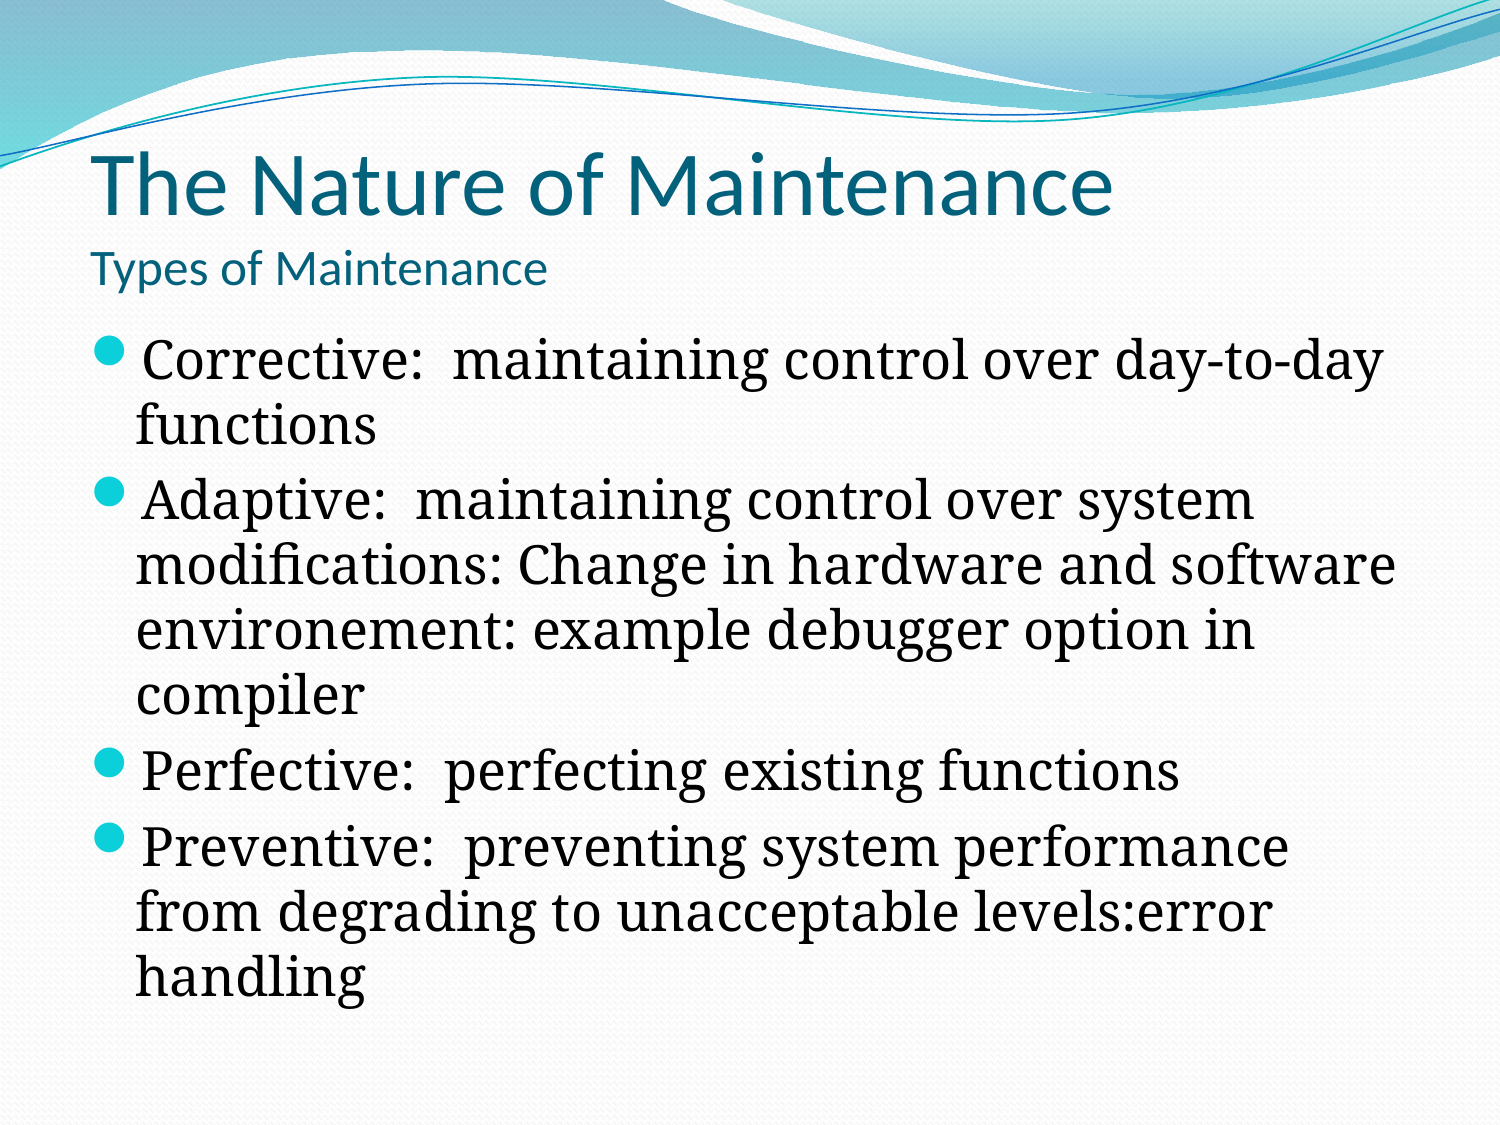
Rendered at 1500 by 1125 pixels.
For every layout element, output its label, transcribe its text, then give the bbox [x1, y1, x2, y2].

title The Nature of Maintenance Types of Maintenance [75, 115, 1425, 303]
list Corrective: maintaining control over day-to-day functions Adaptive: maintaining control over system modifications: Change in hardware and software environement: example debugger option in compiler Perfective: perfecting existing functions Preventive: preventing system performance from degrading to unacceptable levels:error handling [75, 317, 1425, 1038]
